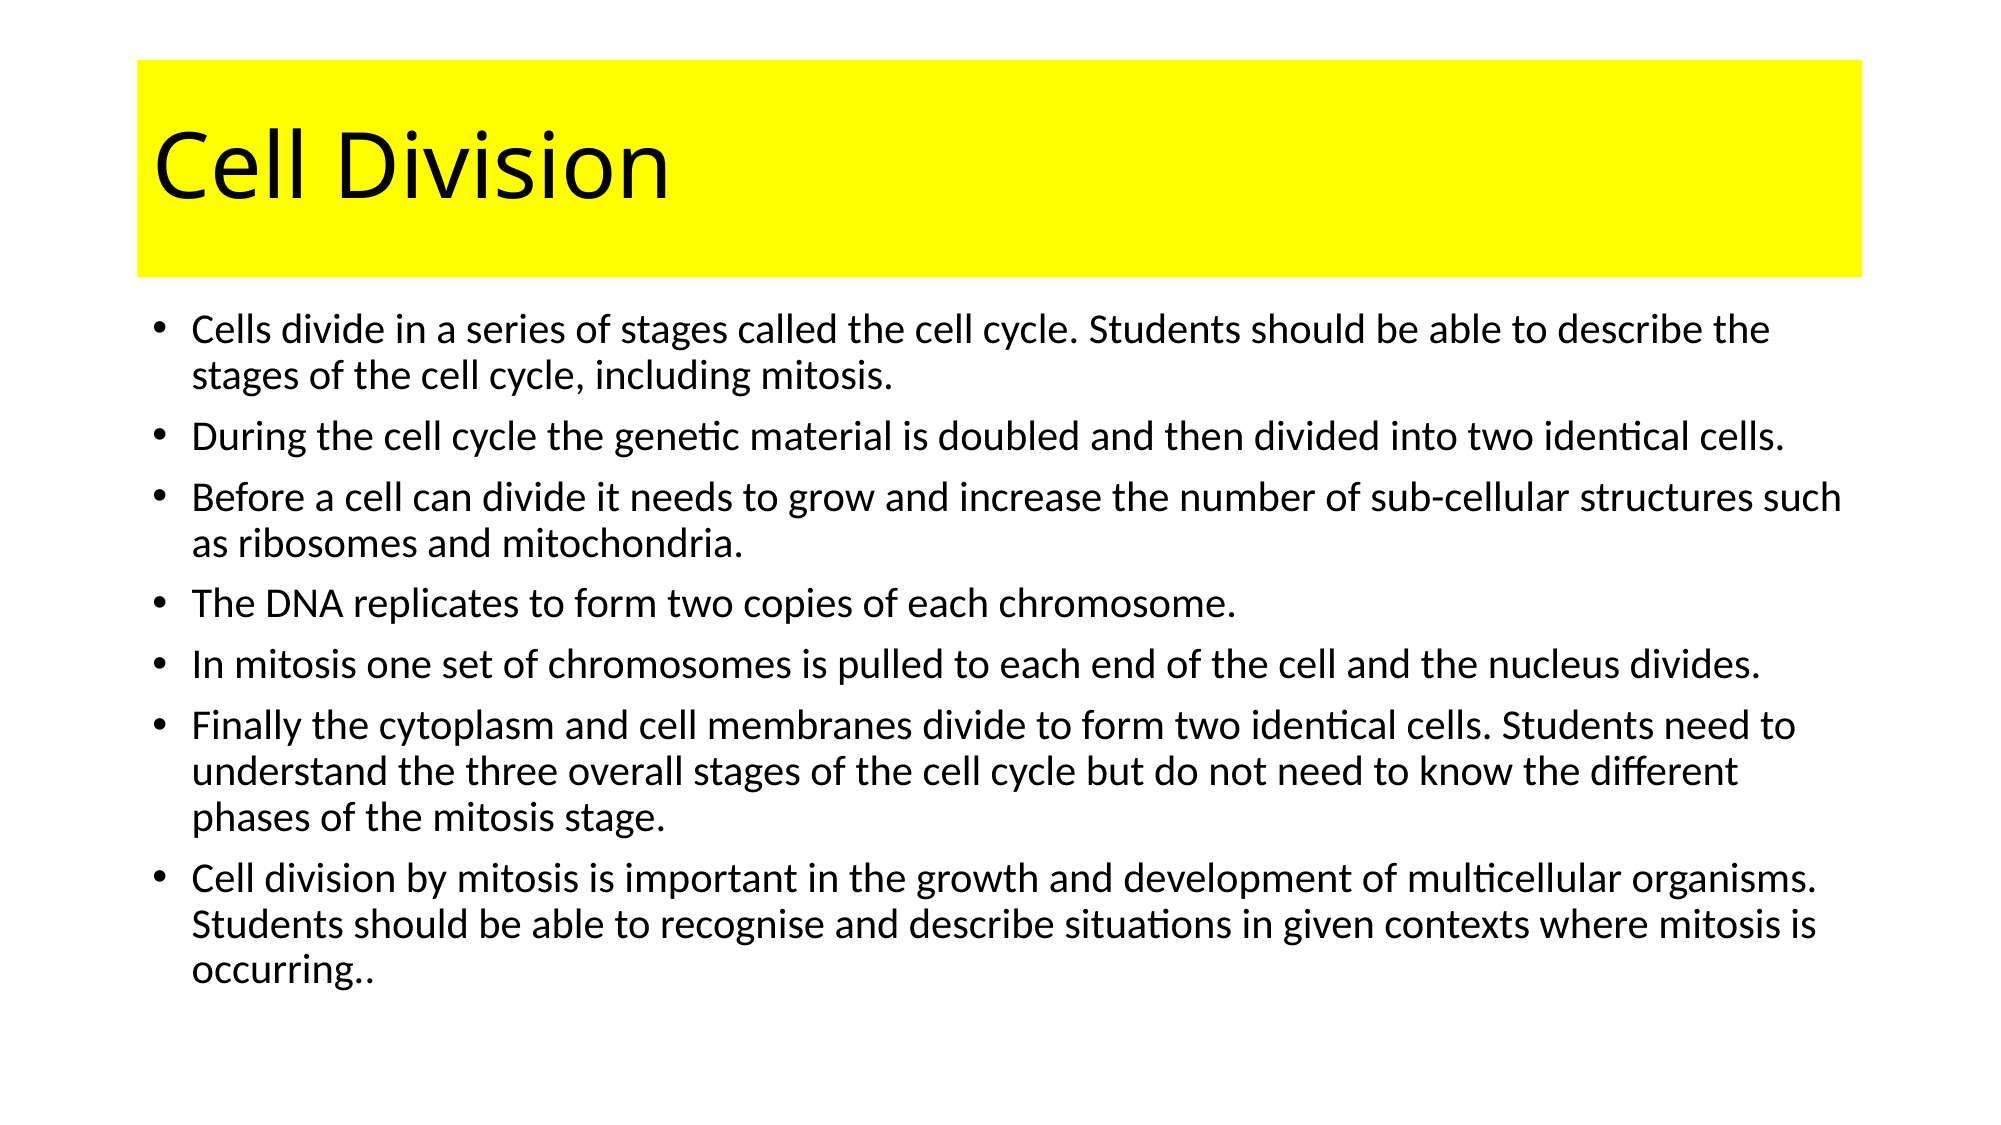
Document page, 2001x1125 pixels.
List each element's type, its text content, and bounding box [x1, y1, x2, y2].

list Cells divide in a series of stages called the cell cycle. Students should be able to describe the stages of the cell cycle, including mitosis. During the cell cycle the genetic material is doubled and then divided into two identical cells. Before a cell can divide it needs to grow and increase the number of sub-cellular structures such as ribosomes and mitochondria. The DNA replicates to form two copies of each chromosome. In mitosis one set of chromosomes is pulled to each end of the cell and the nucleus divides. Finally the cytoplasm and cell membranes divide to form two identical cells. Students need to understand the three overall stages of the cell cycle but do not need to know the different phases of the mitosis stage. Cell division by mitosis is important in the growth and development of multicellular organisms. Students should be able to recognise and describe situations in given contexts where mitosis is occurring.. [137, 299, 1863, 1014]
title Cell Division [137, 59, 1863, 278]
